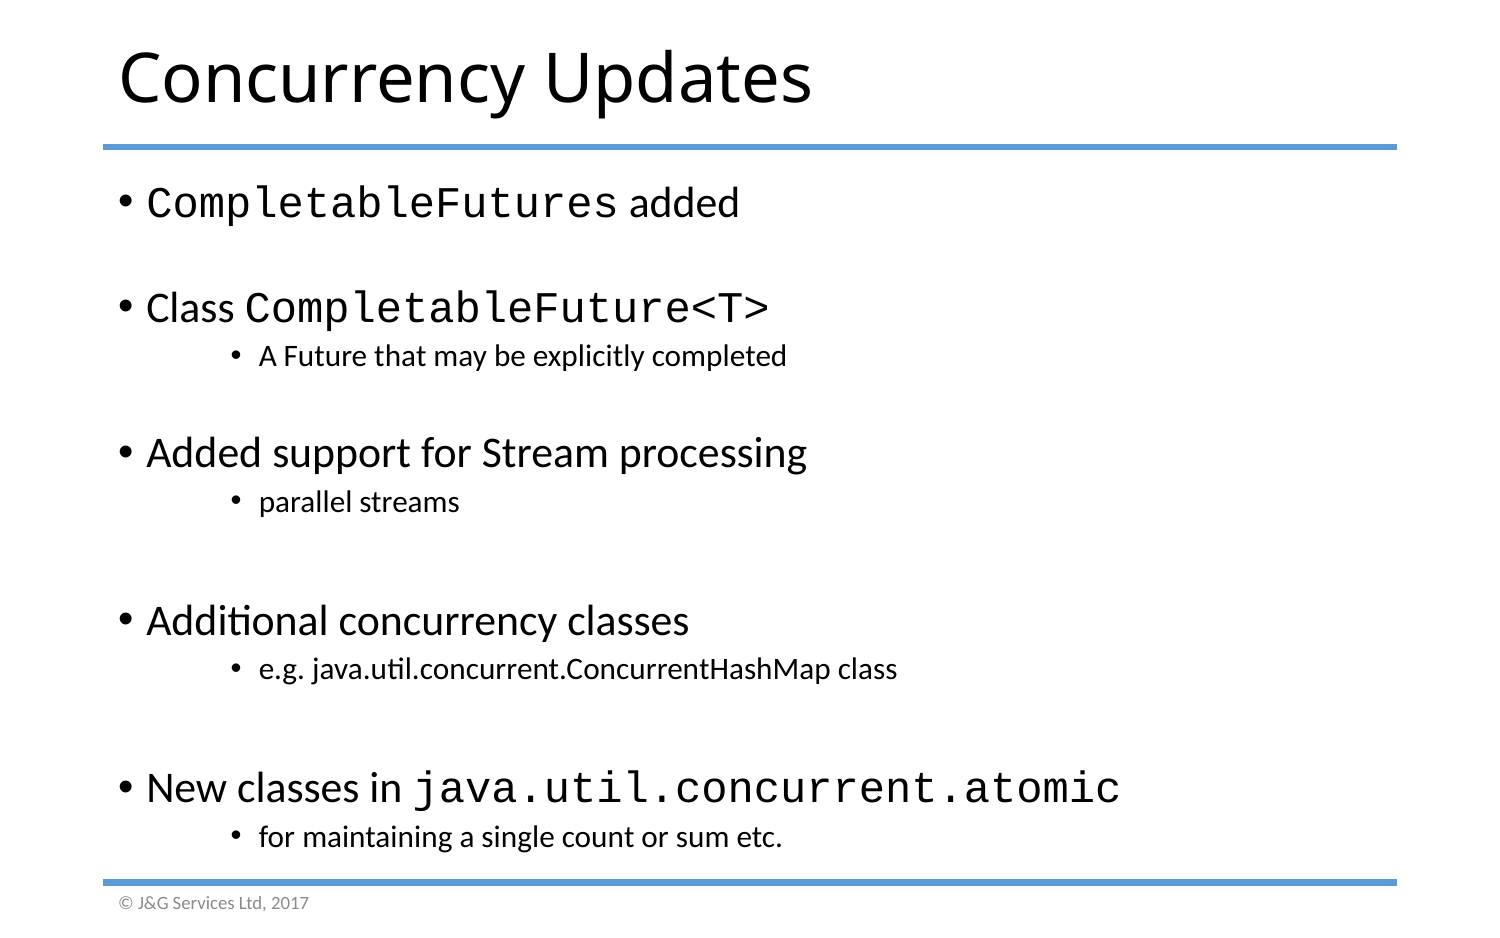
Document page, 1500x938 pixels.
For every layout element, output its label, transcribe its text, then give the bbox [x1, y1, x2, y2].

list CompletableFutures added Class CompletableFuture<T> A Future that may be explicitly completed Added support for Stream processing parallel streams Additional concurrency classes e.g. java.util.concurrent.ConcurrentHashMap class New classes in java.util.concurrent.atomic for maintaining a single count or sum etc. [103, 172, 1397, 858]
title Concurrency Updates [103, 27, 1397, 133]
